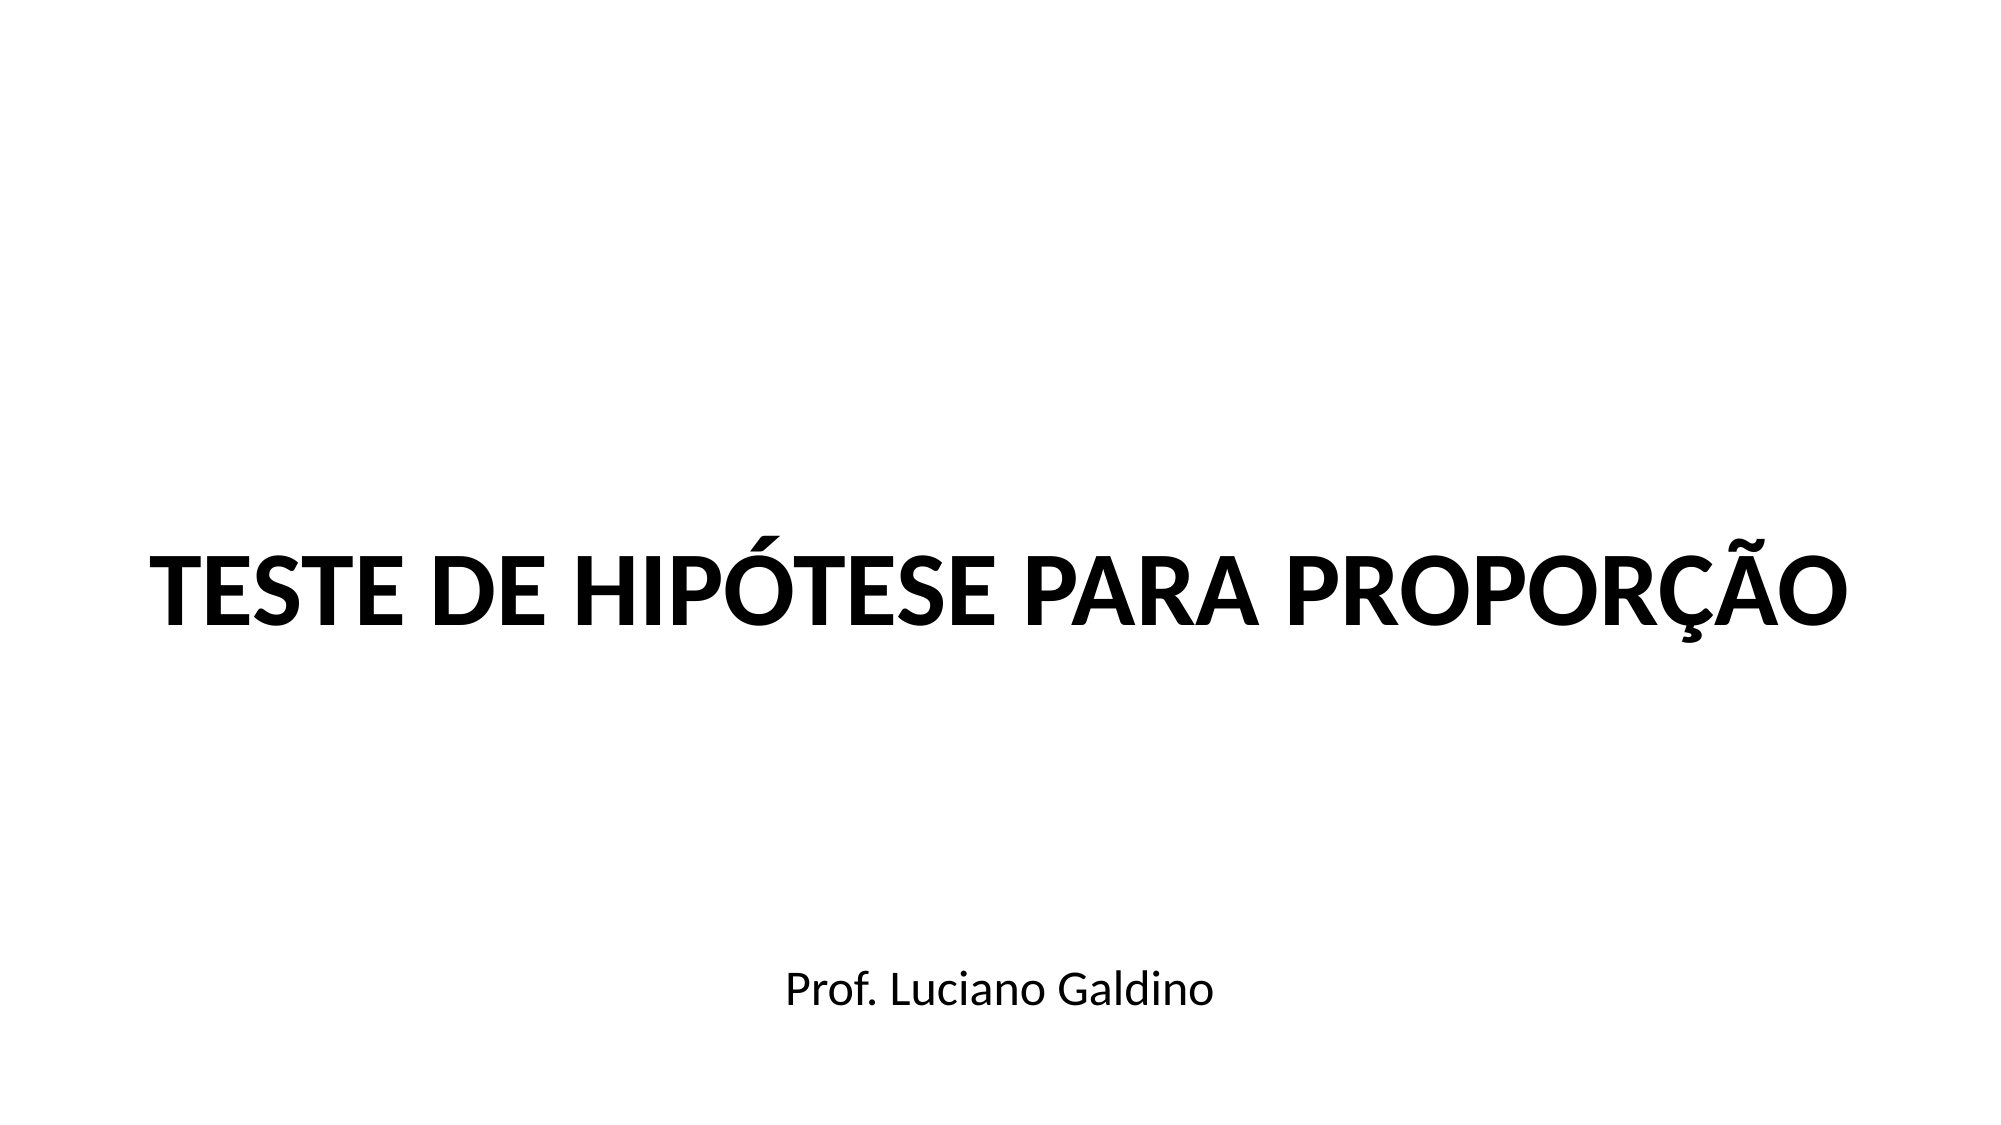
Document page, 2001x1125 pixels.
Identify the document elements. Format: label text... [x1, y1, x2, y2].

text_box Prof. Luciano Galdino [152, 955, 1848, 1044]
text_box TESTE DE HIPÓTESE PARA PROPORÇÃO [132, 81, 1868, 656]
